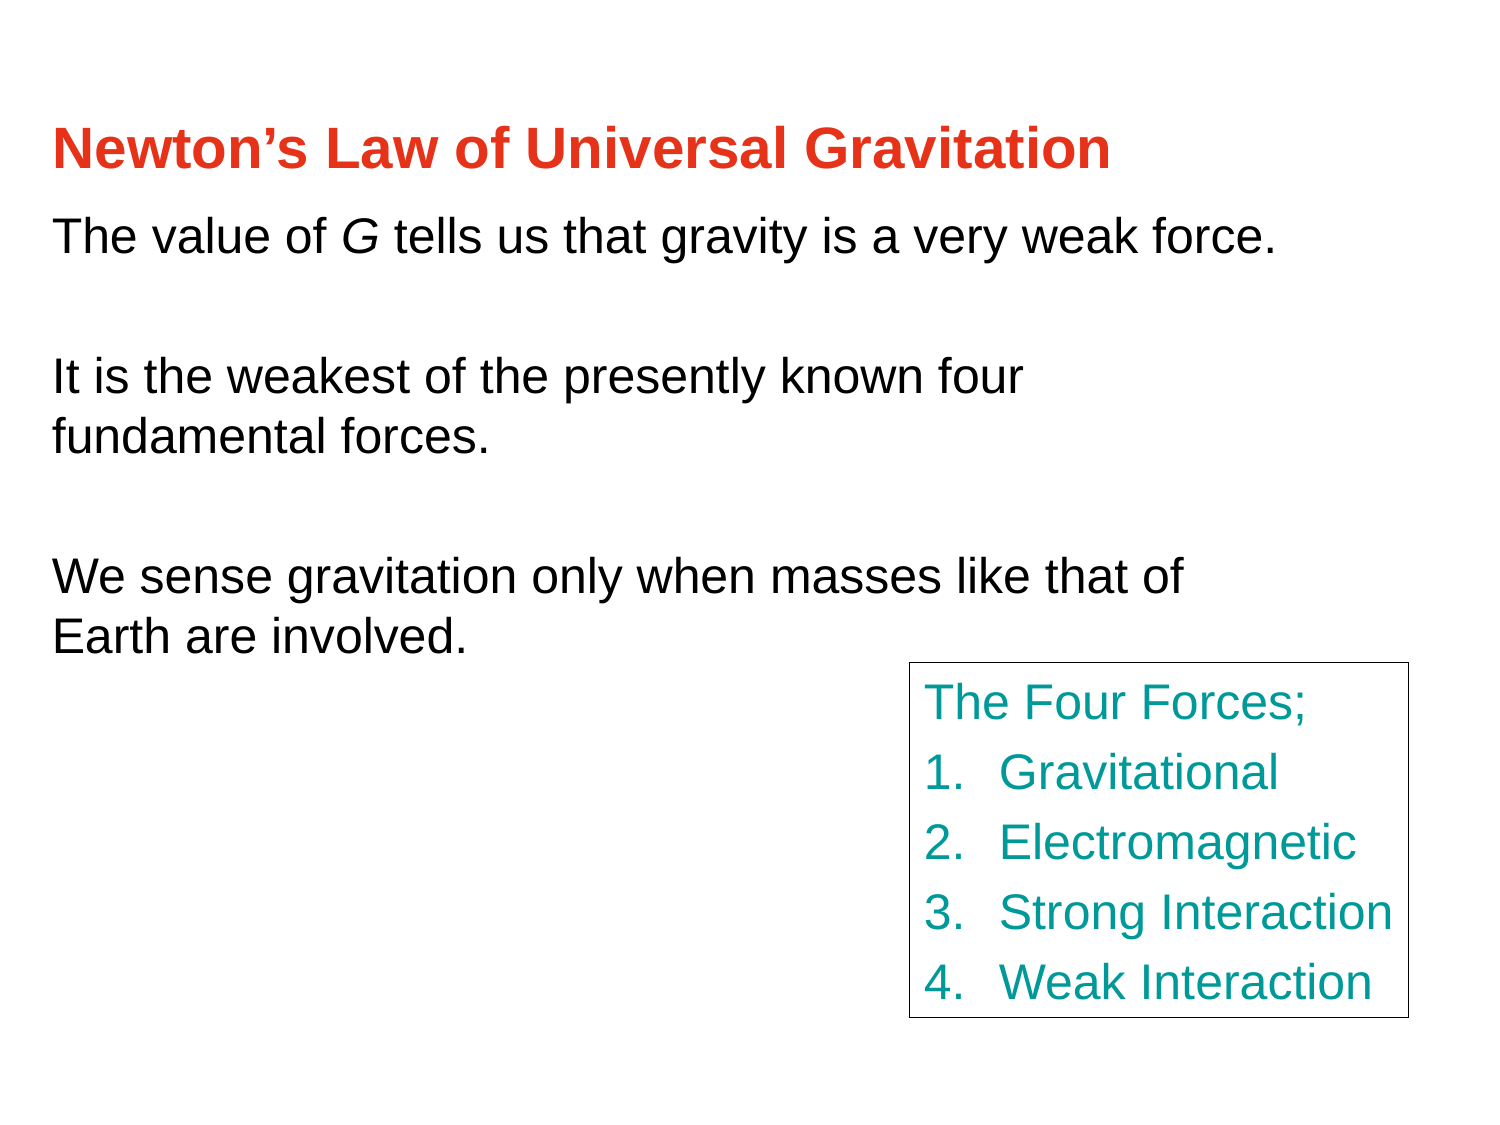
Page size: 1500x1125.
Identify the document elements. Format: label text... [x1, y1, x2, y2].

text_box The value of G tells us that gravity is a very weak force. It is the weakest of the presently known four fundamental forces. We sense gravitation only when masses like that of Earth are involved. [37, 196, 1313, 671]
text_box The Four Forces; Gravitational Electromagnetic Strong Interaction Weak Interaction [909, 662, 1409, 1018]
text_box Newton’s Law of Universal Gravitation [37, 102, 1375, 188]
